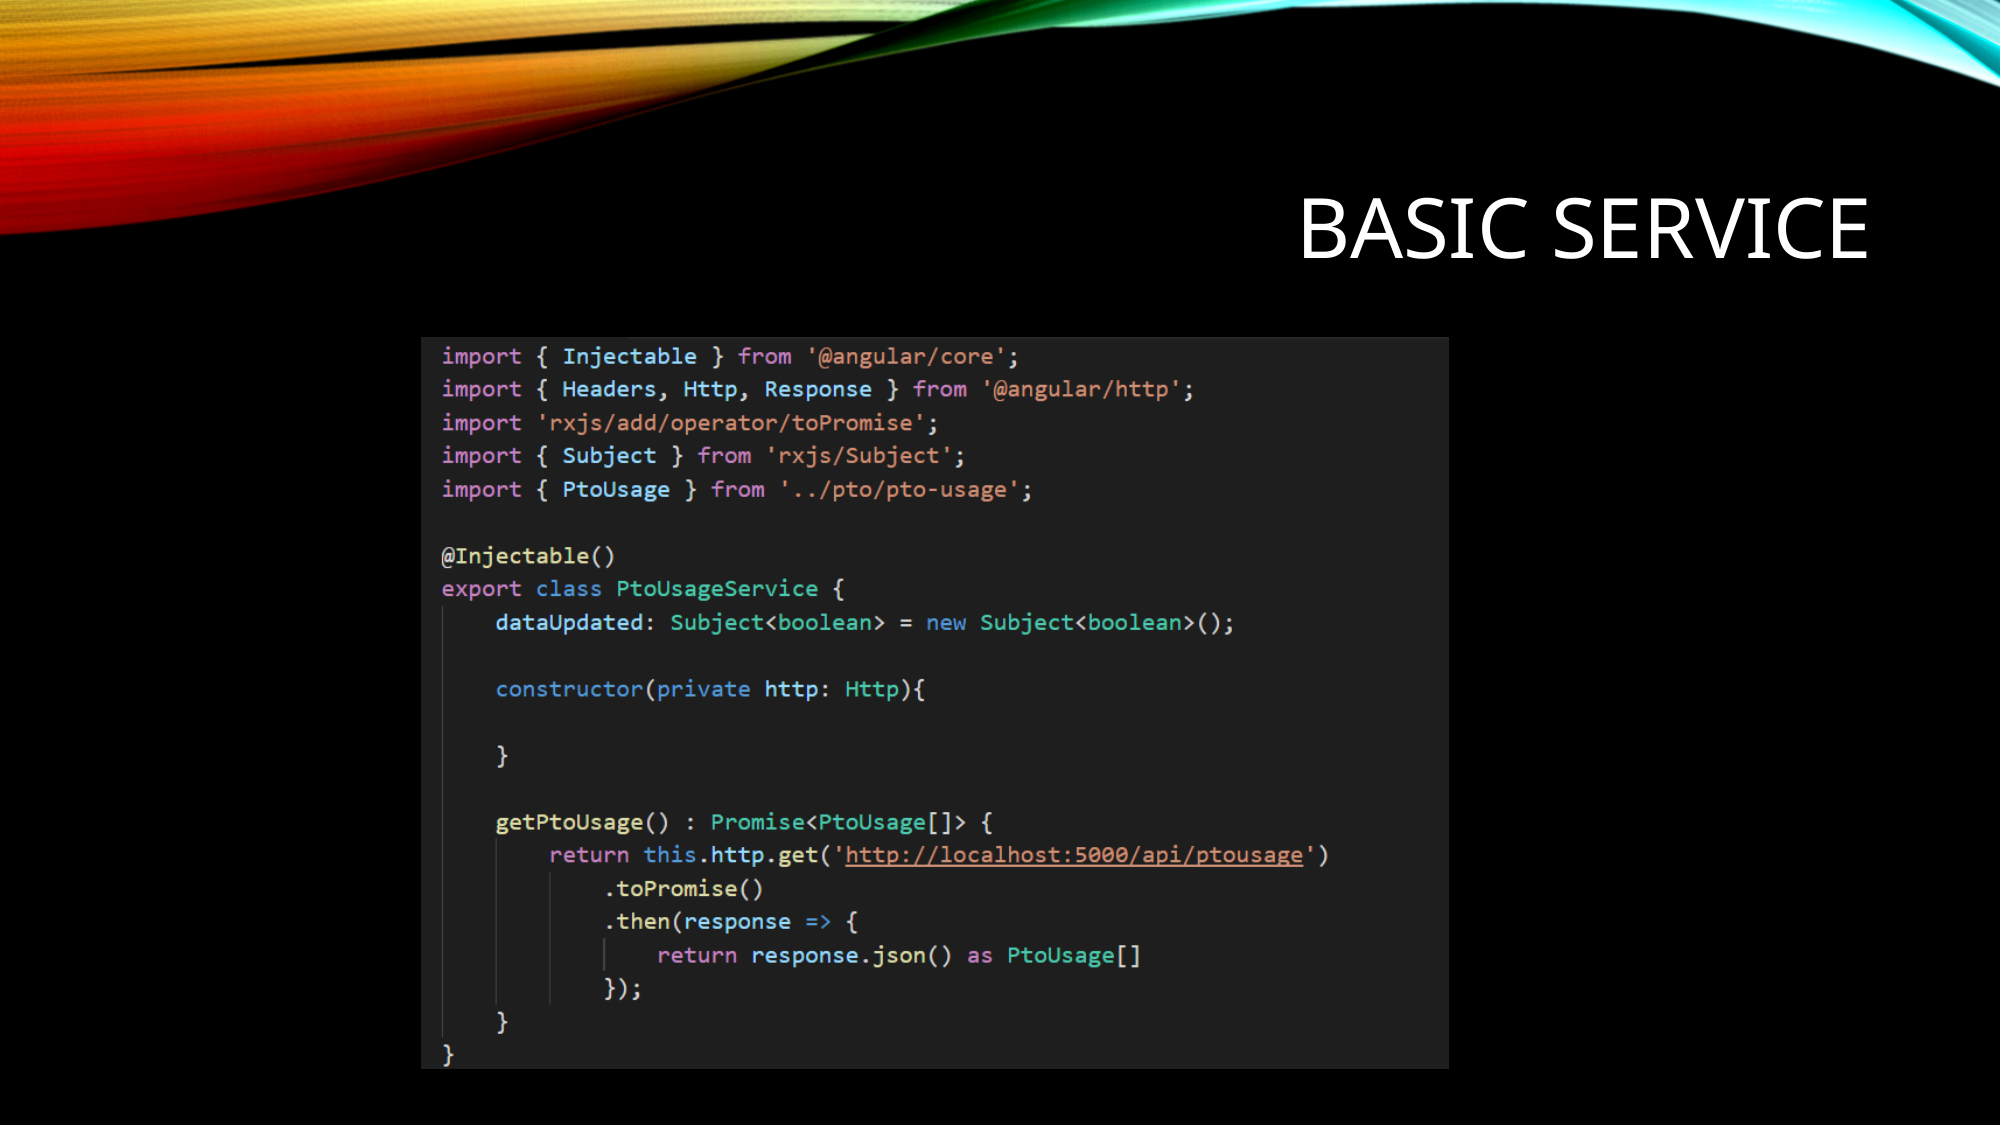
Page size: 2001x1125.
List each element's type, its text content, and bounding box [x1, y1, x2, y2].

picture [421, 337, 1449, 1069]
picture [0, 0, 2000, 237]
title Basic Service [474, 125, 1888, 338]
